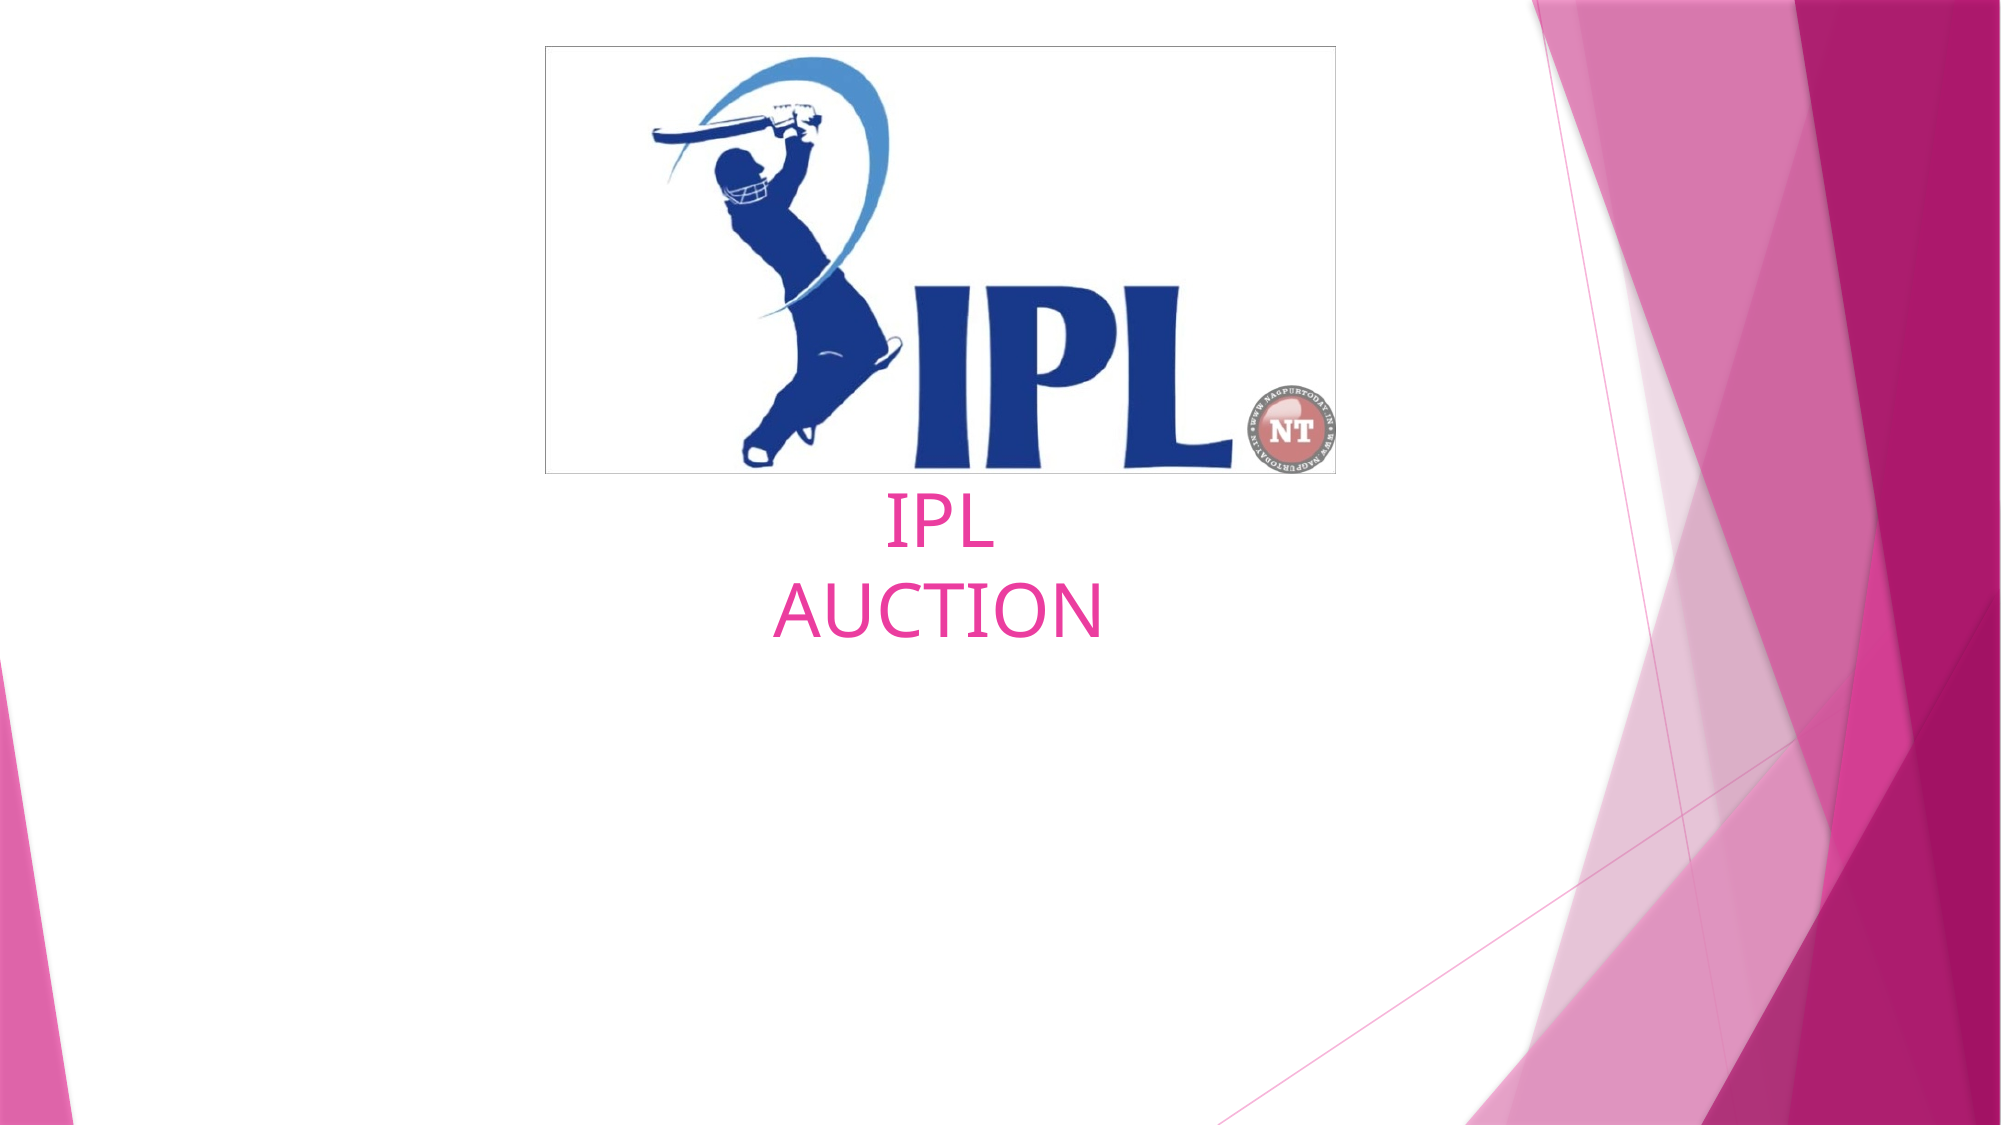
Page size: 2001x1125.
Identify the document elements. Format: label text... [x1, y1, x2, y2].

title IPL AUCTION [699, 499, 1181, 626]
picture [544, 45, 1336, 474]
